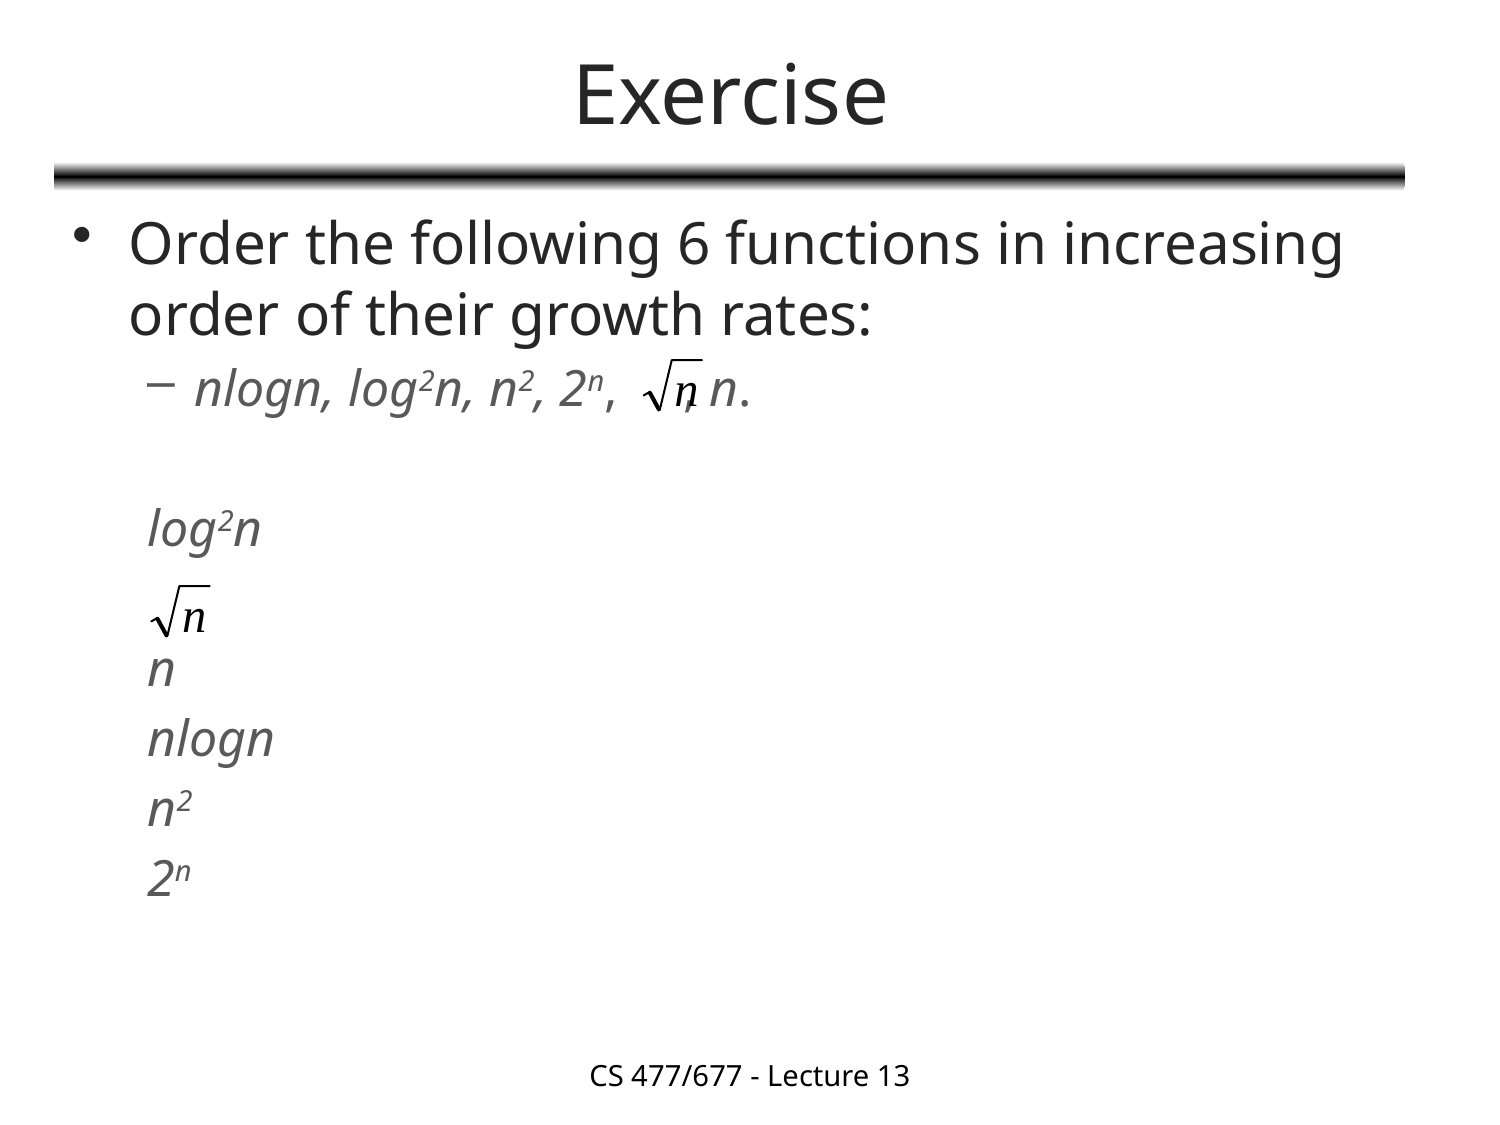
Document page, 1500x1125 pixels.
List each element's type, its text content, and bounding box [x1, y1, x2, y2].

title Exercise [55, 16, 1407, 166]
footer CS 477/677 - Lecture 13 [512, 1049, 988, 1103]
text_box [141, 575, 220, 650]
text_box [634, 349, 712, 424]
list Order the following 6 functions in increasing order of their growth rates: nlogn, log2n, n2, 2n, , n. log2n n nlogn n2 2n [57, 198, 1408, 1033]
